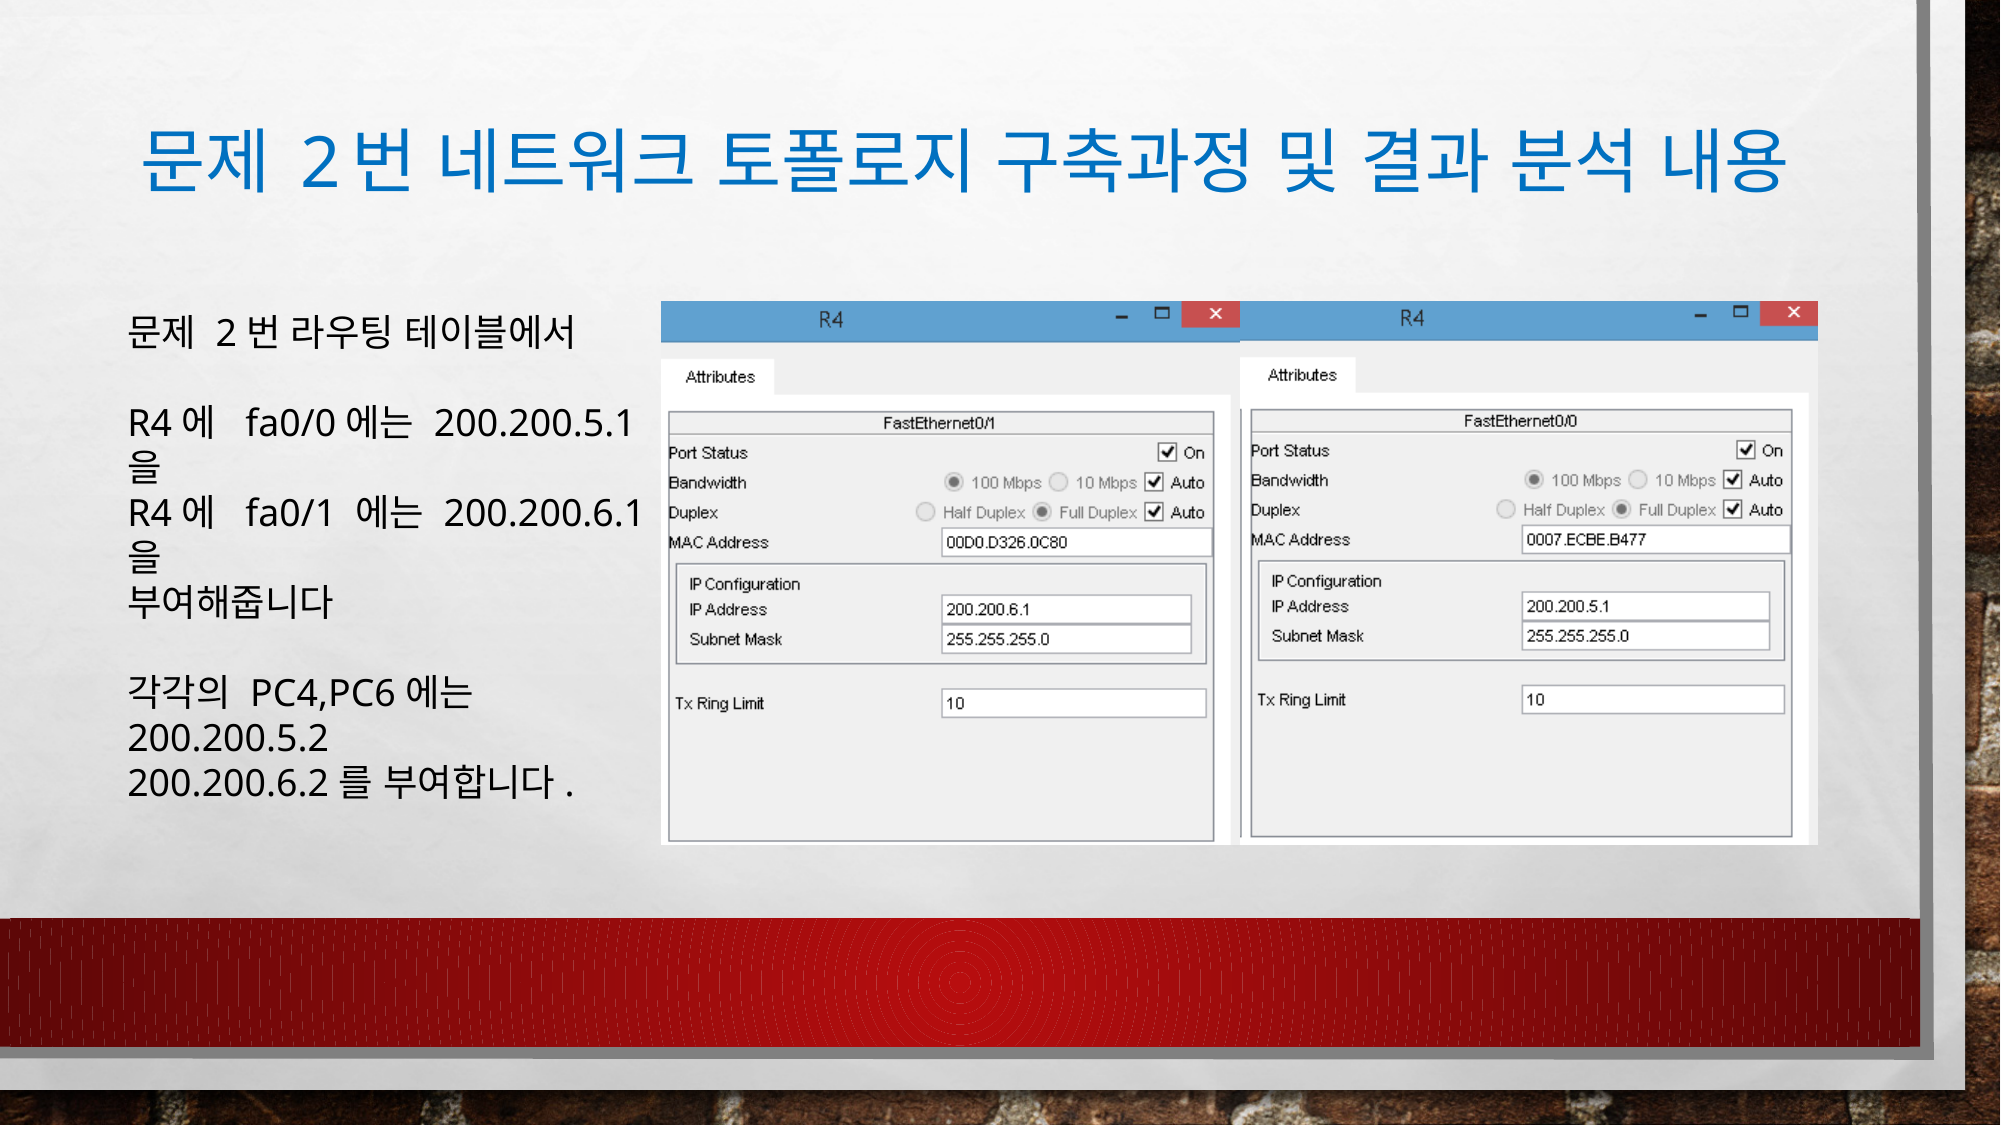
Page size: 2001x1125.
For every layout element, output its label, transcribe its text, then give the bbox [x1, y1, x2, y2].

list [1240, 301, 1819, 845]
picture [661, 301, 1240, 845]
picture [0, 0, 2000, 1125]
text_box 문제 2번 라우팅 테이블에서 R4에 fa0/0에는 200.200.5.1을 R4에 fa0/1 에는 200.200.6.1을 부여해줍니다 각각의 PC4,PC6에는 200.200.5.2 200.200.6.2를 부여합니다. [112, 301, 661, 812]
title 문제 2번 네트워크 토폴로지 구축과정 및 결과 분석 내용 [112, 112, 1818, 301]
